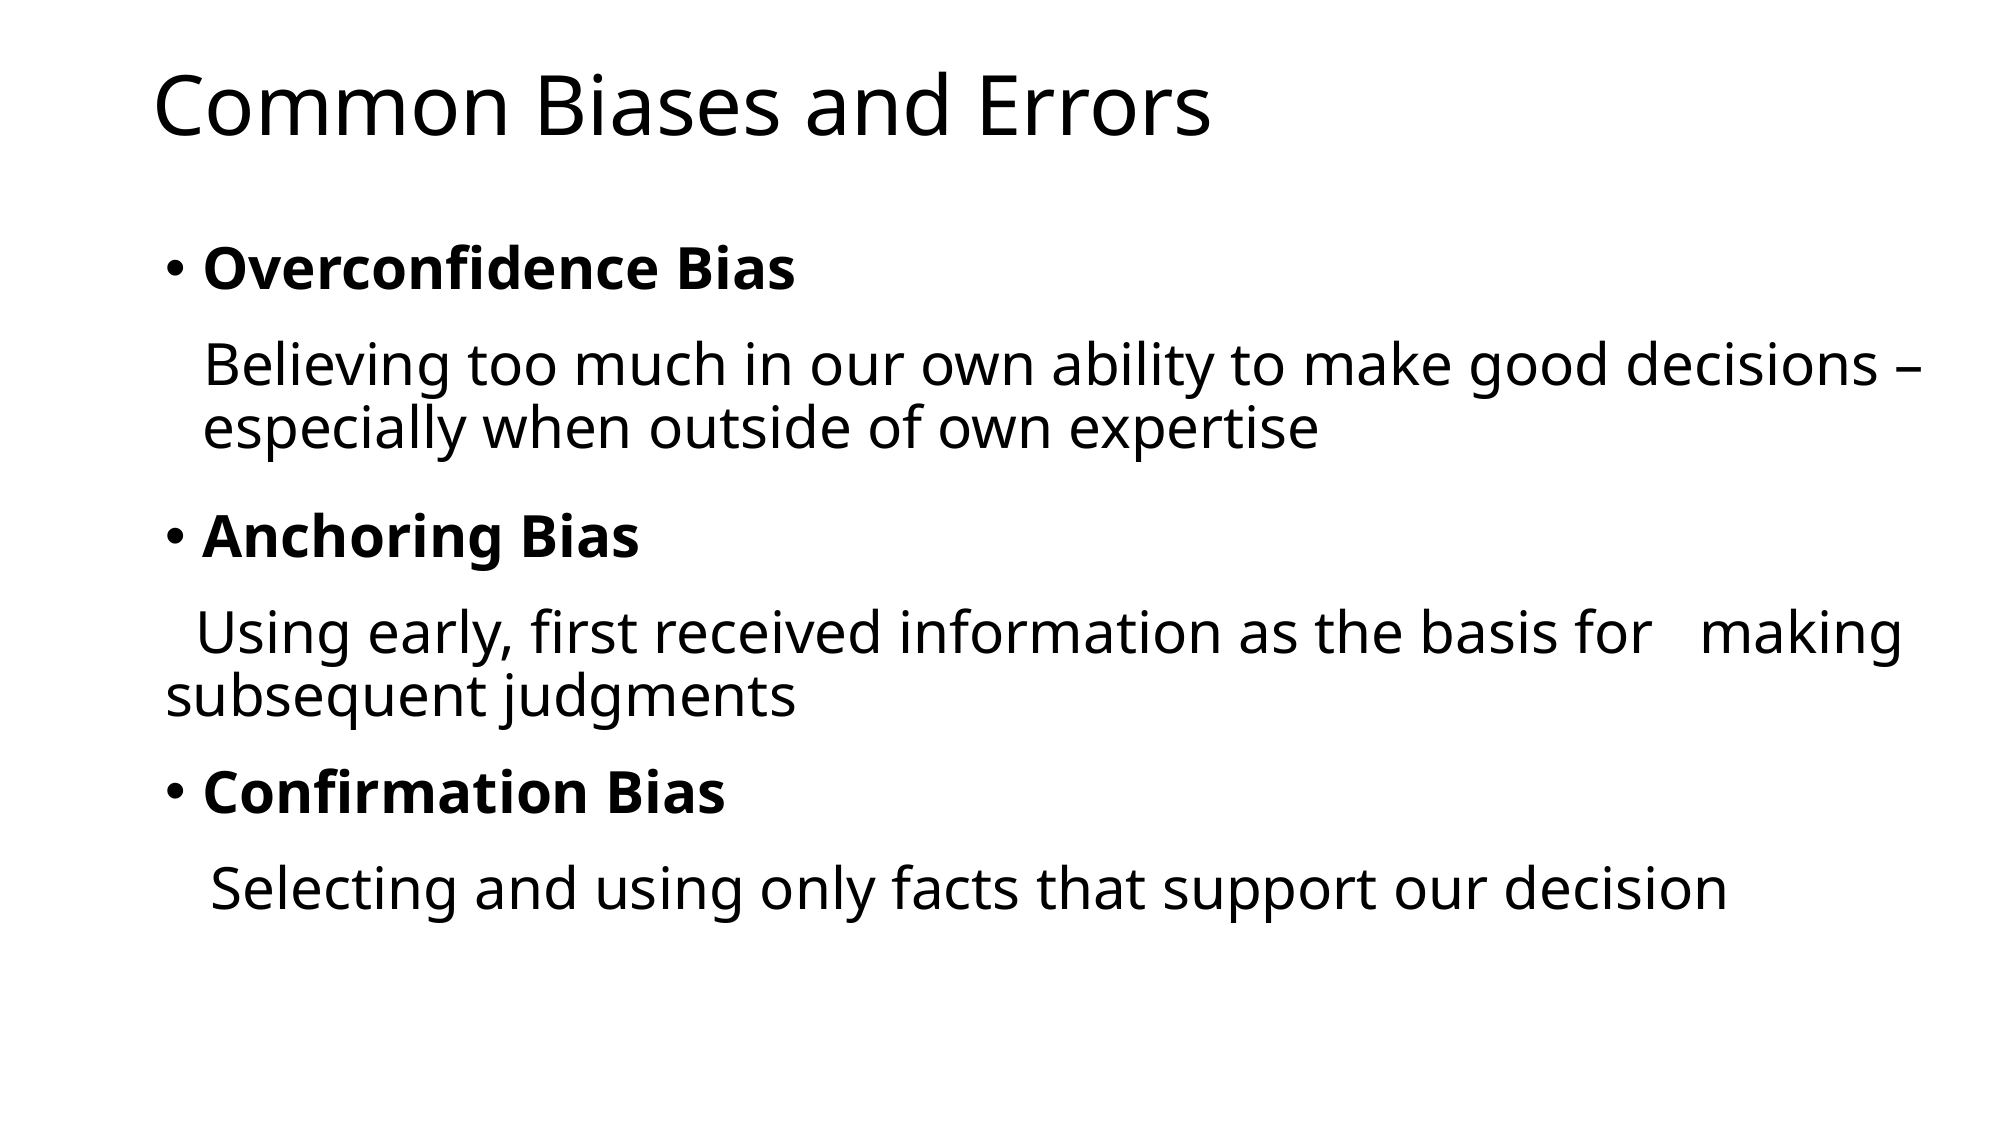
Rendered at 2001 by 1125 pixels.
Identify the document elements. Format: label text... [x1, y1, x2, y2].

list Overconfidence Bias Believing too much in our own ability to make good decisions – especially when outside of own expertise Anchoring Bias Using early, first received information as the basis for making subsequent judgments Confirmation Bias Selecting and using only facts that support our decision [150, 231, 1954, 1045]
title Common Biases and Errors [137, 0, 1863, 218]
